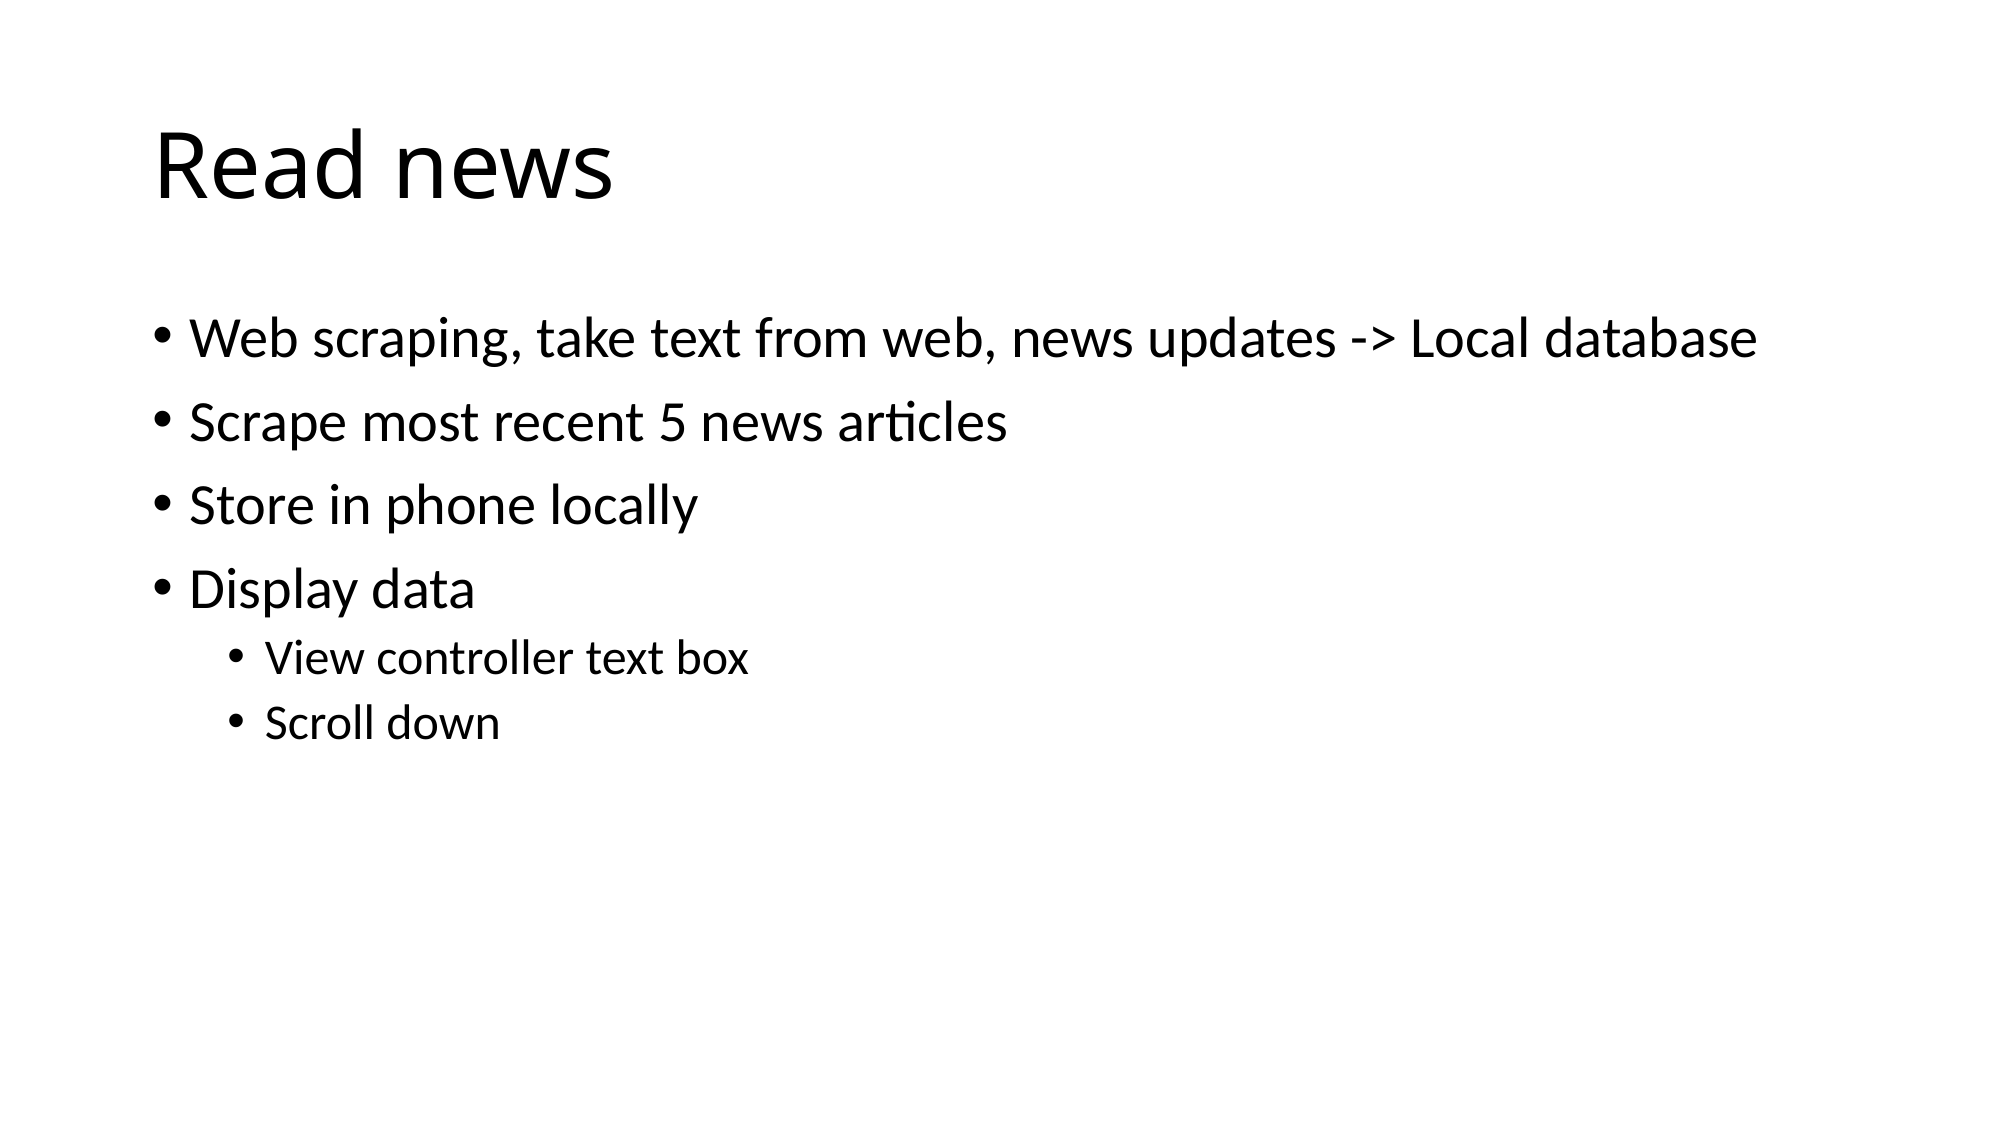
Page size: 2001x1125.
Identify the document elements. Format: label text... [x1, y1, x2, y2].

list Web scraping, take text from web, news updates -> Local database Scrape most recent 5 news articles Store in phone locally Display data View controller text box Scroll down [137, 299, 1863, 1014]
title Read news [137, 59, 1863, 278]
